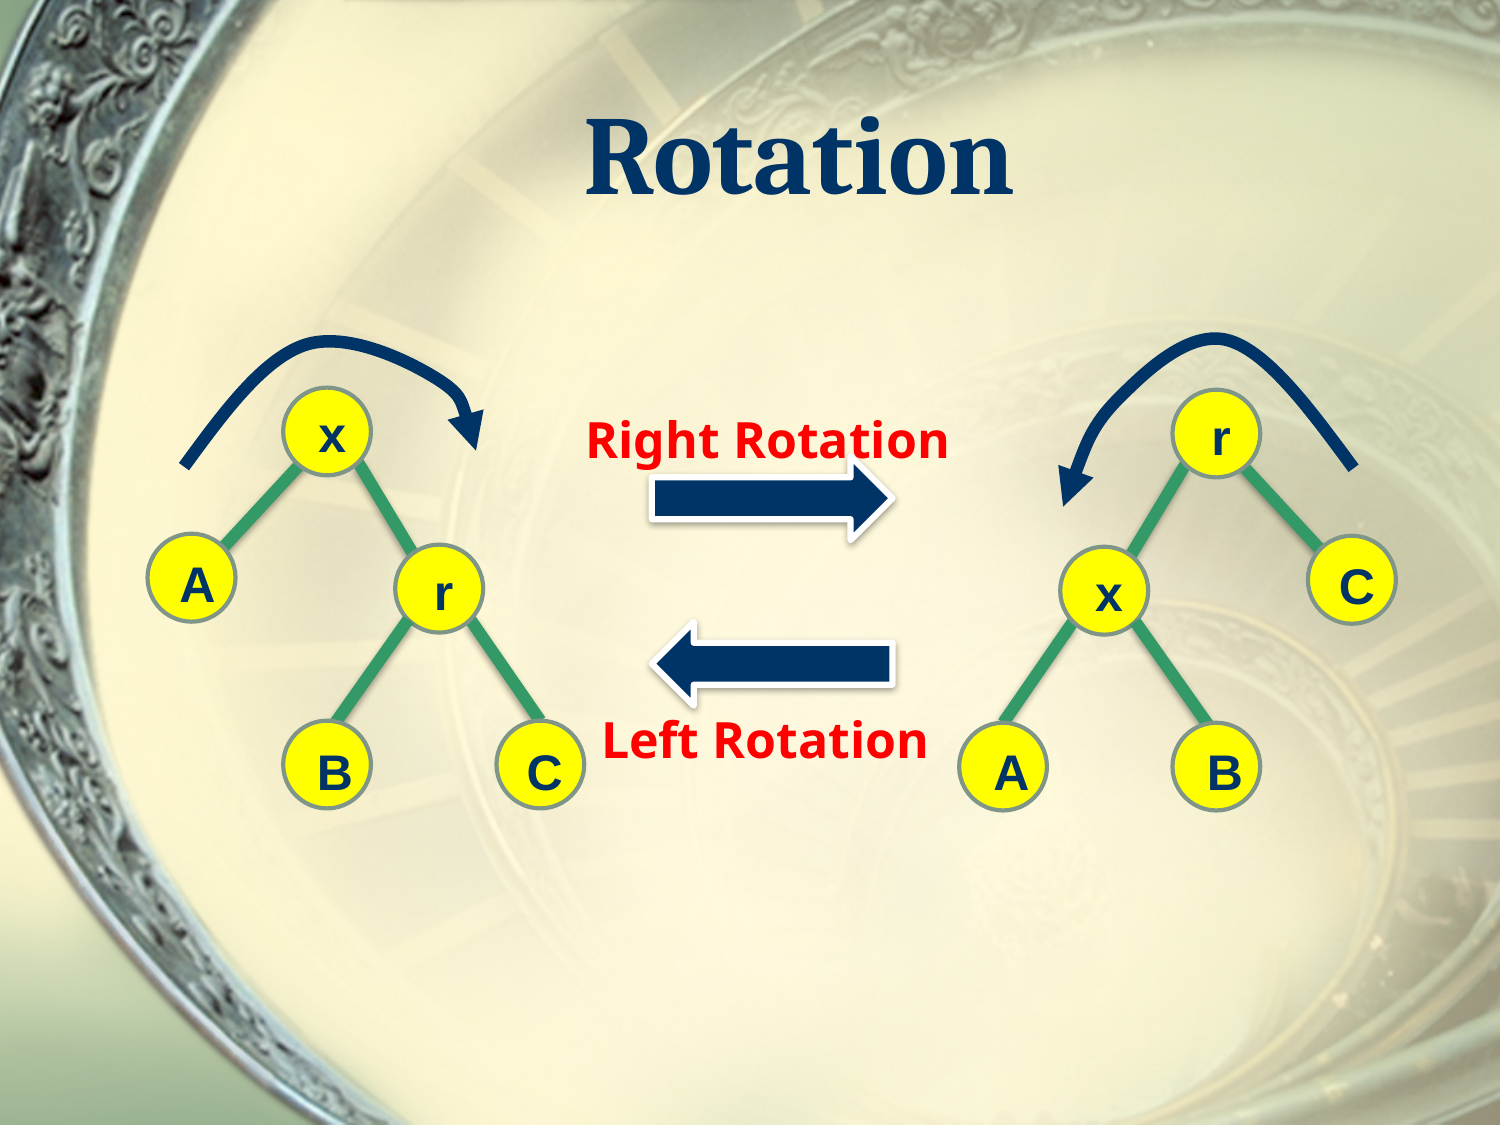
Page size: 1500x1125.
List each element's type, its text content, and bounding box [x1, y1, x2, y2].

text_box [147, 387, 585, 810]
text_box Left Rotation [589, 701, 945, 776]
text_box [648, 618, 896, 701]
text_box [648, 476, 896, 544]
text_box [248, 341, 446, 385]
picture [0, 0, 1500, 1125]
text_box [959, 389, 1397, 811]
text_box [1129, 338, 1291, 388]
title Rotation [199, 90, 1400, 228]
text_box Right Rotation [589, 400, 953, 476]
